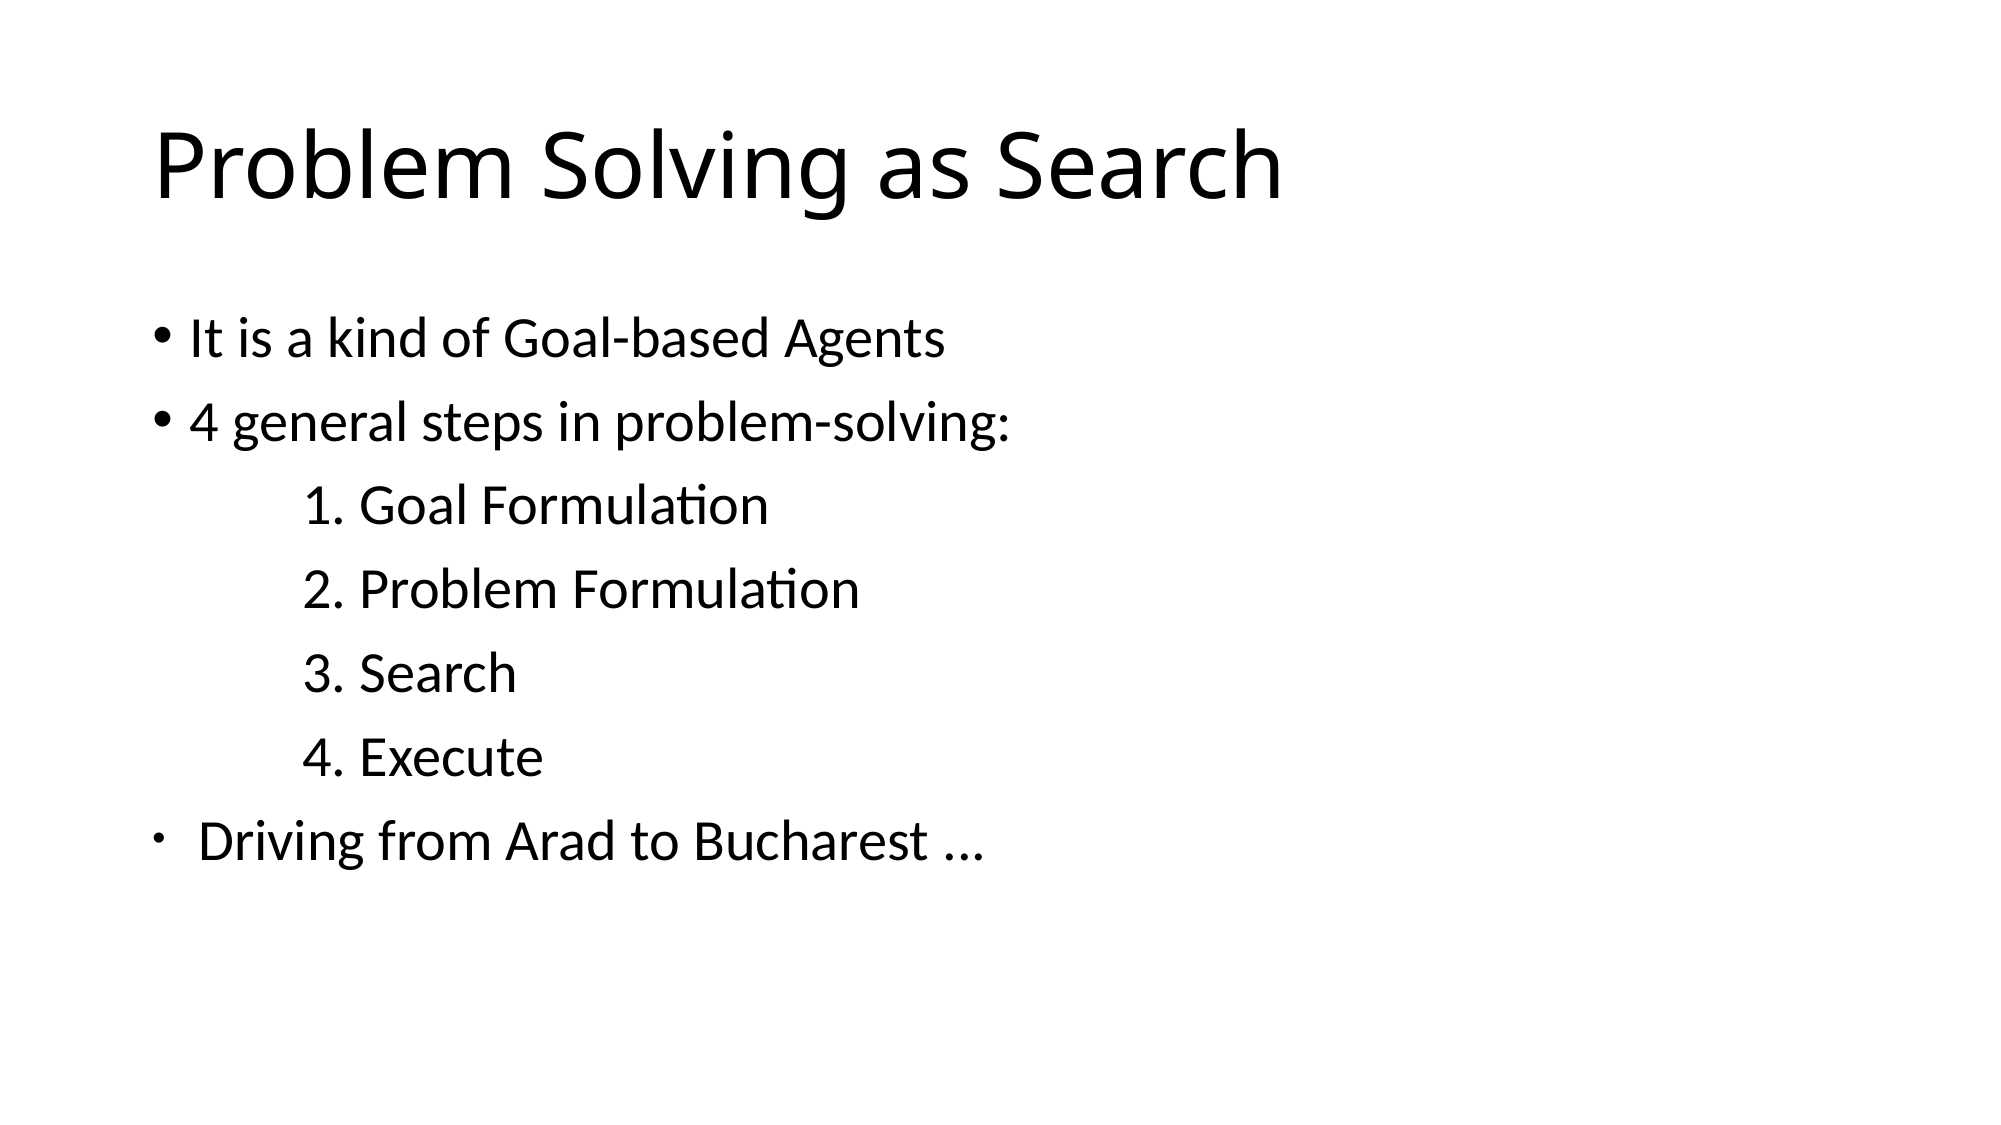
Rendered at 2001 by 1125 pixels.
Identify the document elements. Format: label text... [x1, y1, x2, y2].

list It is a kind of Goal-based Agents 4 general steps in problem-solving: 1. Goal Formulation 2. Problem Formulation 3. Search 4. Execute Driving from Arad to Bucharest ... [137, 299, 1863, 1014]
title Problem Solving as Search [137, 59, 1863, 278]
